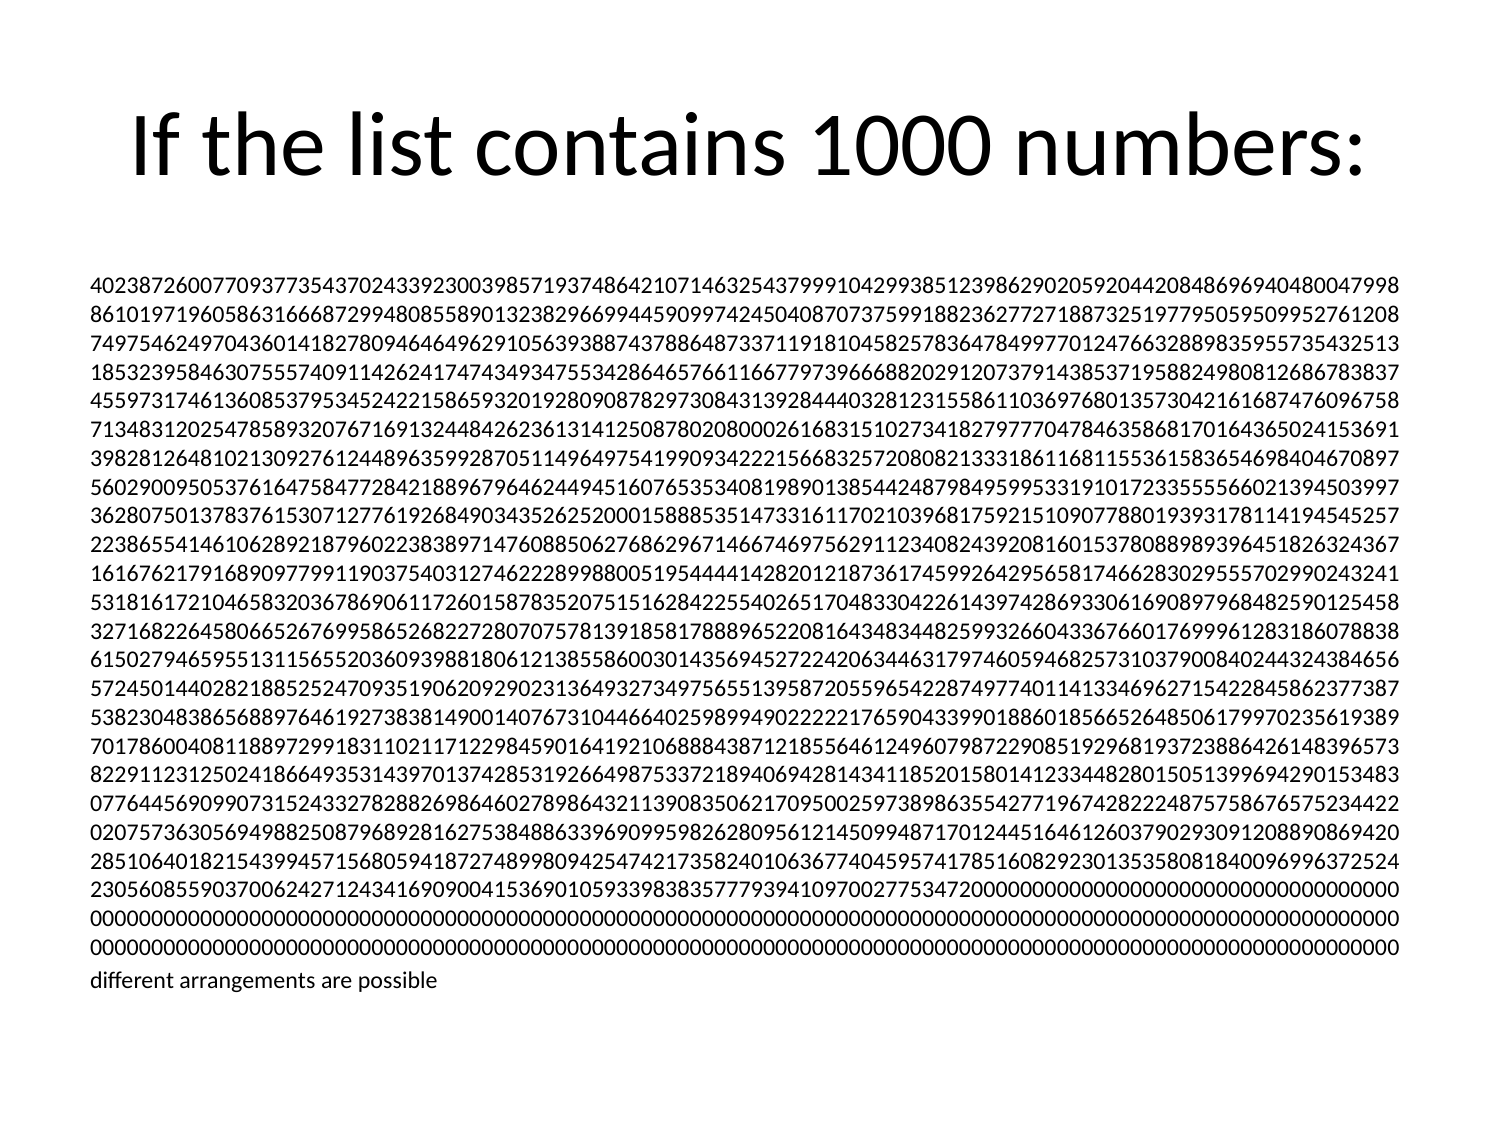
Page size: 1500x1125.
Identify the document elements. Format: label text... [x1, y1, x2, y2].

title If the list contains 1000 numbers: [75, 45, 1425, 233]
list 402387260077093773543702433923003985719374864210714632543799910429938512398629020592044208486969404800479988610197196058631666872994808558901323829669944590997424504087073759918823627727188732519779505950995276120874975462497043601418278094646496291056393887437886487337119181045825783647849977012476632889835955735432513185323958463075557409114262417474349347553428646576611667797396668820291207379143853719588249808126867838374559731746136085379534524221586593201928090878297308431392844403281231558611036976801357304216168747609675871348312025478589320767169132448426236131412508780208000261683151027341827977704784635868170164365024153691398281264810213092761244896359928705114964975419909342221566832572080821333186116811553615836546984046708975602900950537616475847728421889679646244945160765353408198901385442487984959953319101723355556602139450399736280750137837615307127761926849034352625200015888535147331611702103968175921510907788019393178114194545257223865541461062892187960223838971476088506276862967146674697562911234082439208160153780889893964518263243671616762179168909779911903754031274622289988005195444414282012187361745992642956581746628302955570299024324153181617210465832036786906117260158783520751516284225540265170483304226143974286933061690897968482590125458327168226458066526769958652682272807075781391858178889652208164348344825993266043367660176999612831860788386150279465955131156552036093988180612138558600301435694527224206344631797460594682573103790084024432438465657245014402821885252470935190620929023136493273497565513958720559654228749774011413346962715422845862377387538230483865688976461927383814900140767310446640259899490222221765904339901886018566526485061799702356193897017860040811889729918311021171229845901641921068884387121855646124960798722908519296819372388642614839657382291123125024186649353143970137428531926649875337218940694281434118520158014123344828015051399694290153483077644569099073152433278288269864602789864321139083506217095002597389863554277196742822248757586765752344220207573630569498825087968928162753848863396909959826280956121450994871701244516461260379029309120889086942028510640182154399457156805941872748998094254742173582401063677404595741785160829230135358081840096996372524230560855903700624271243416909004153690105933983835777939410970027753472000000000000000000000000000000000000000000000000000000000000000000000000000000000000000000000000000000000000000000000000000000000000000000000000000000000000000000000000000000000000000000000000000000000000000000000000000000000000000000000000000000000 different arrangements are possible [75, 262, 1425, 1025]
